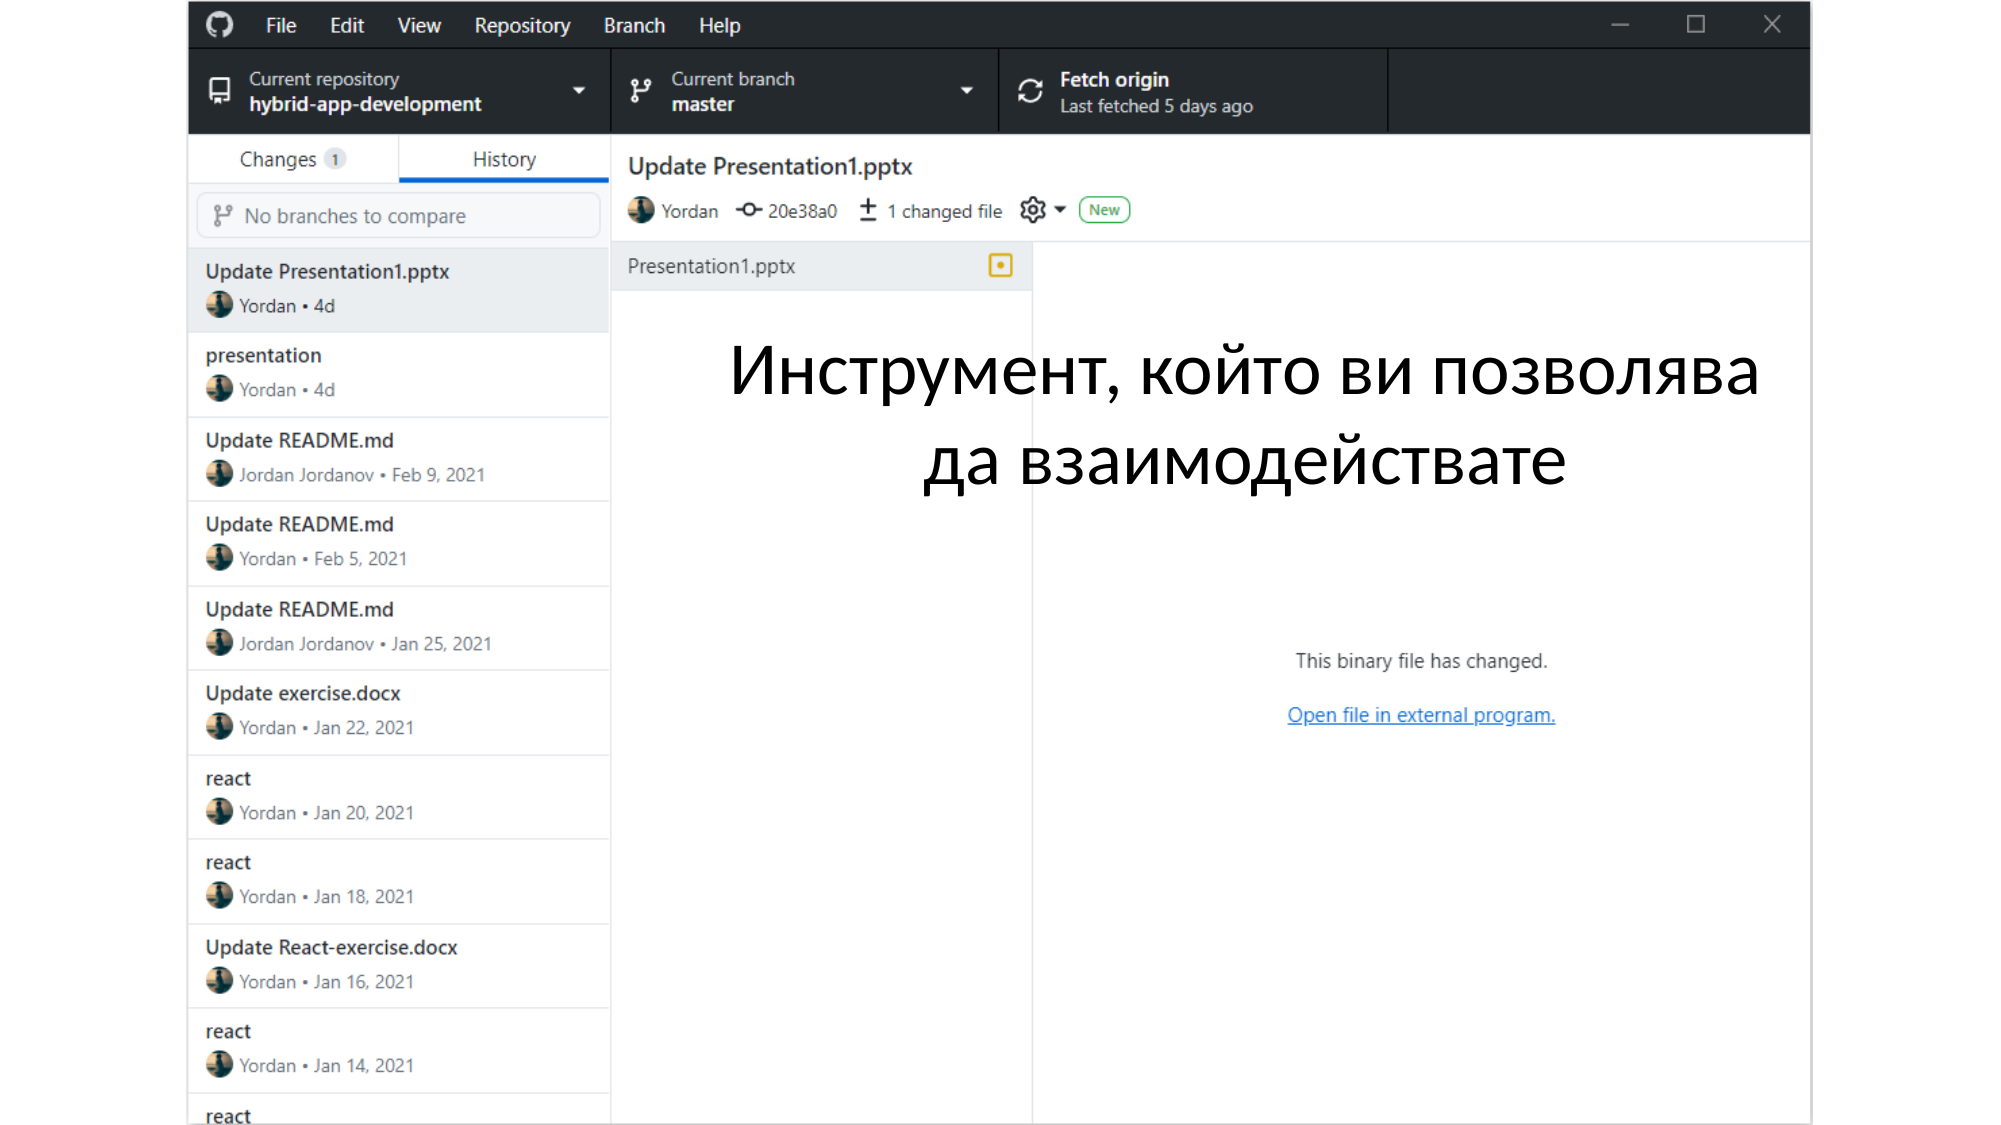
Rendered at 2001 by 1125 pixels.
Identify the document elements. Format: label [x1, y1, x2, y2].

picture [186, 0, 1813, 1125]
